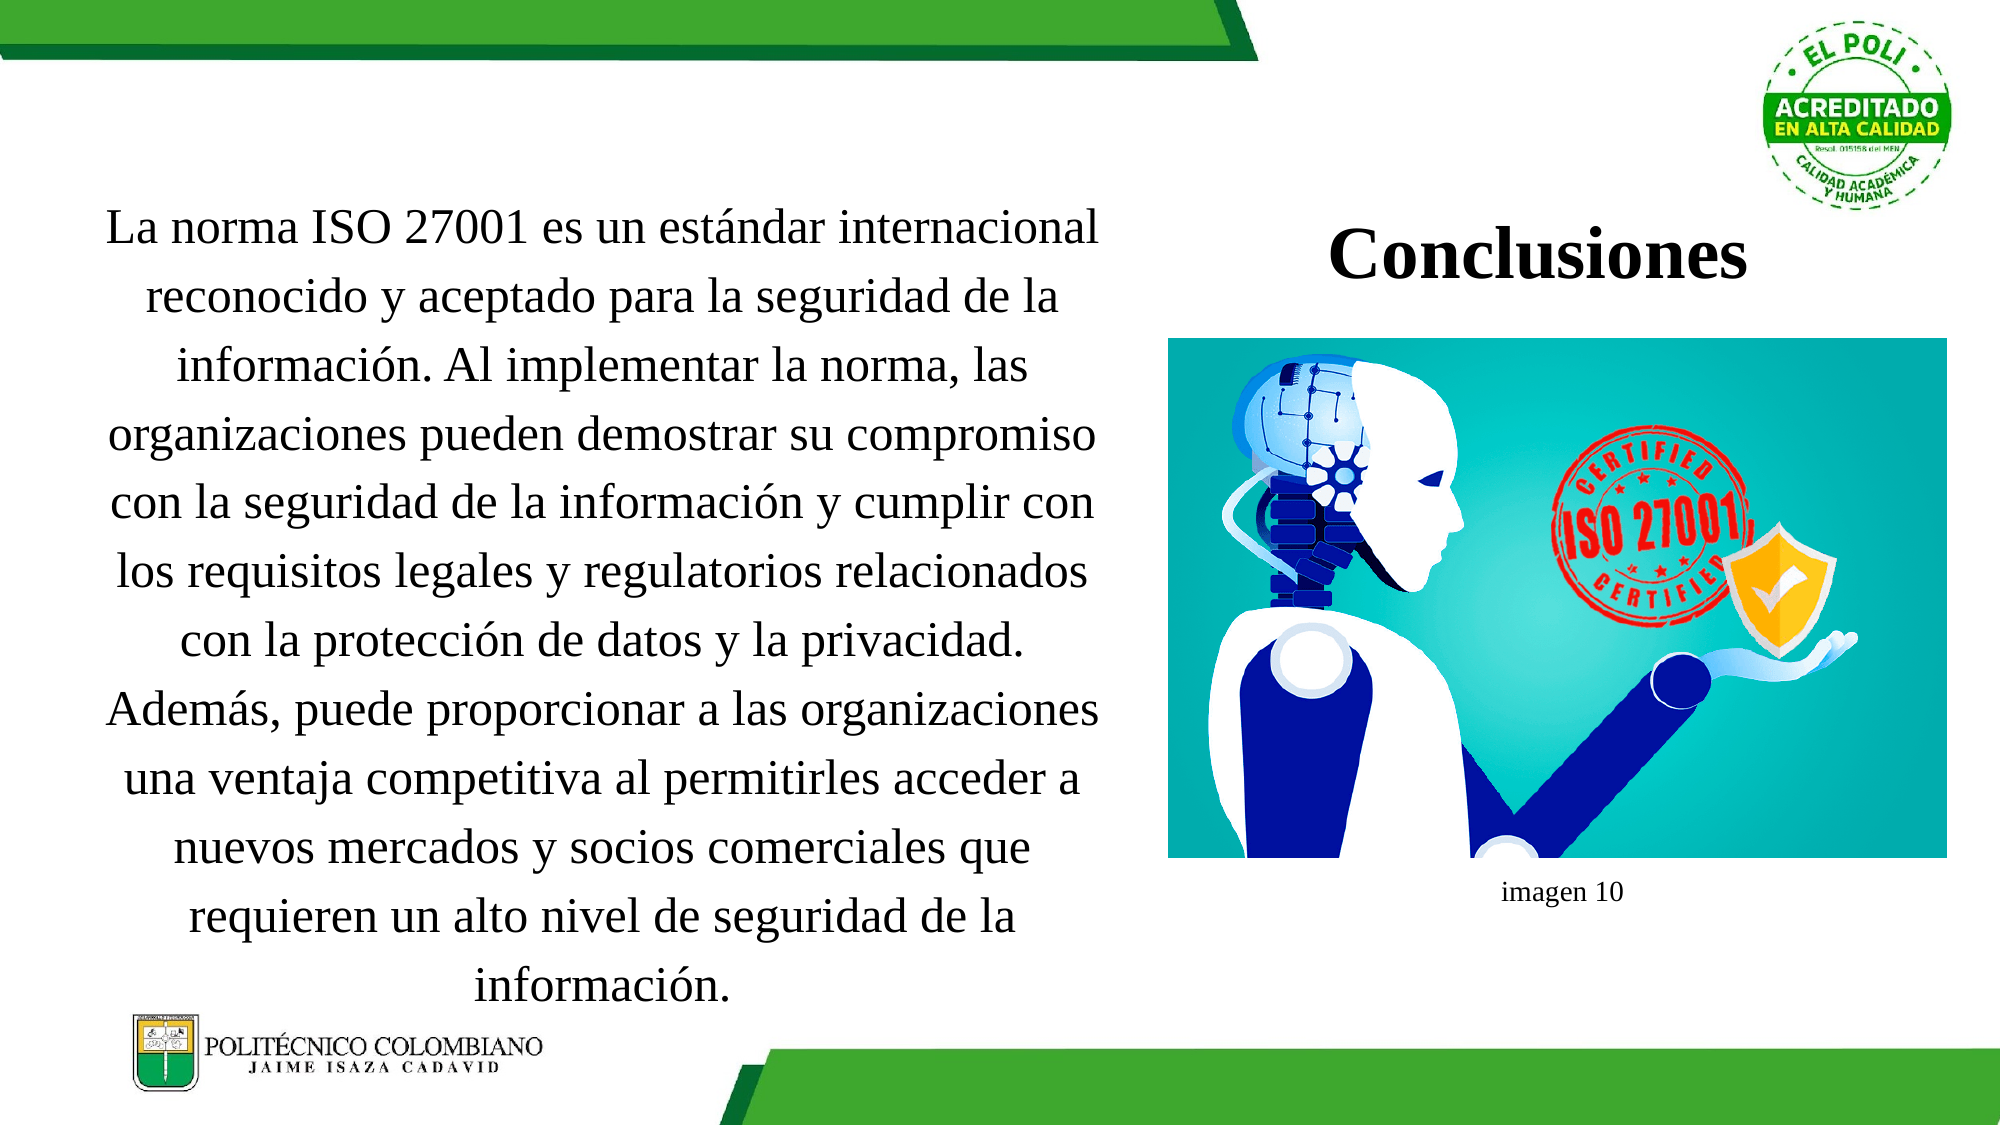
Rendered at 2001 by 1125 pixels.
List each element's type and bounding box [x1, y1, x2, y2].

list [0, 0, 2000, 1125]
picture [1168, 338, 1948, 858]
